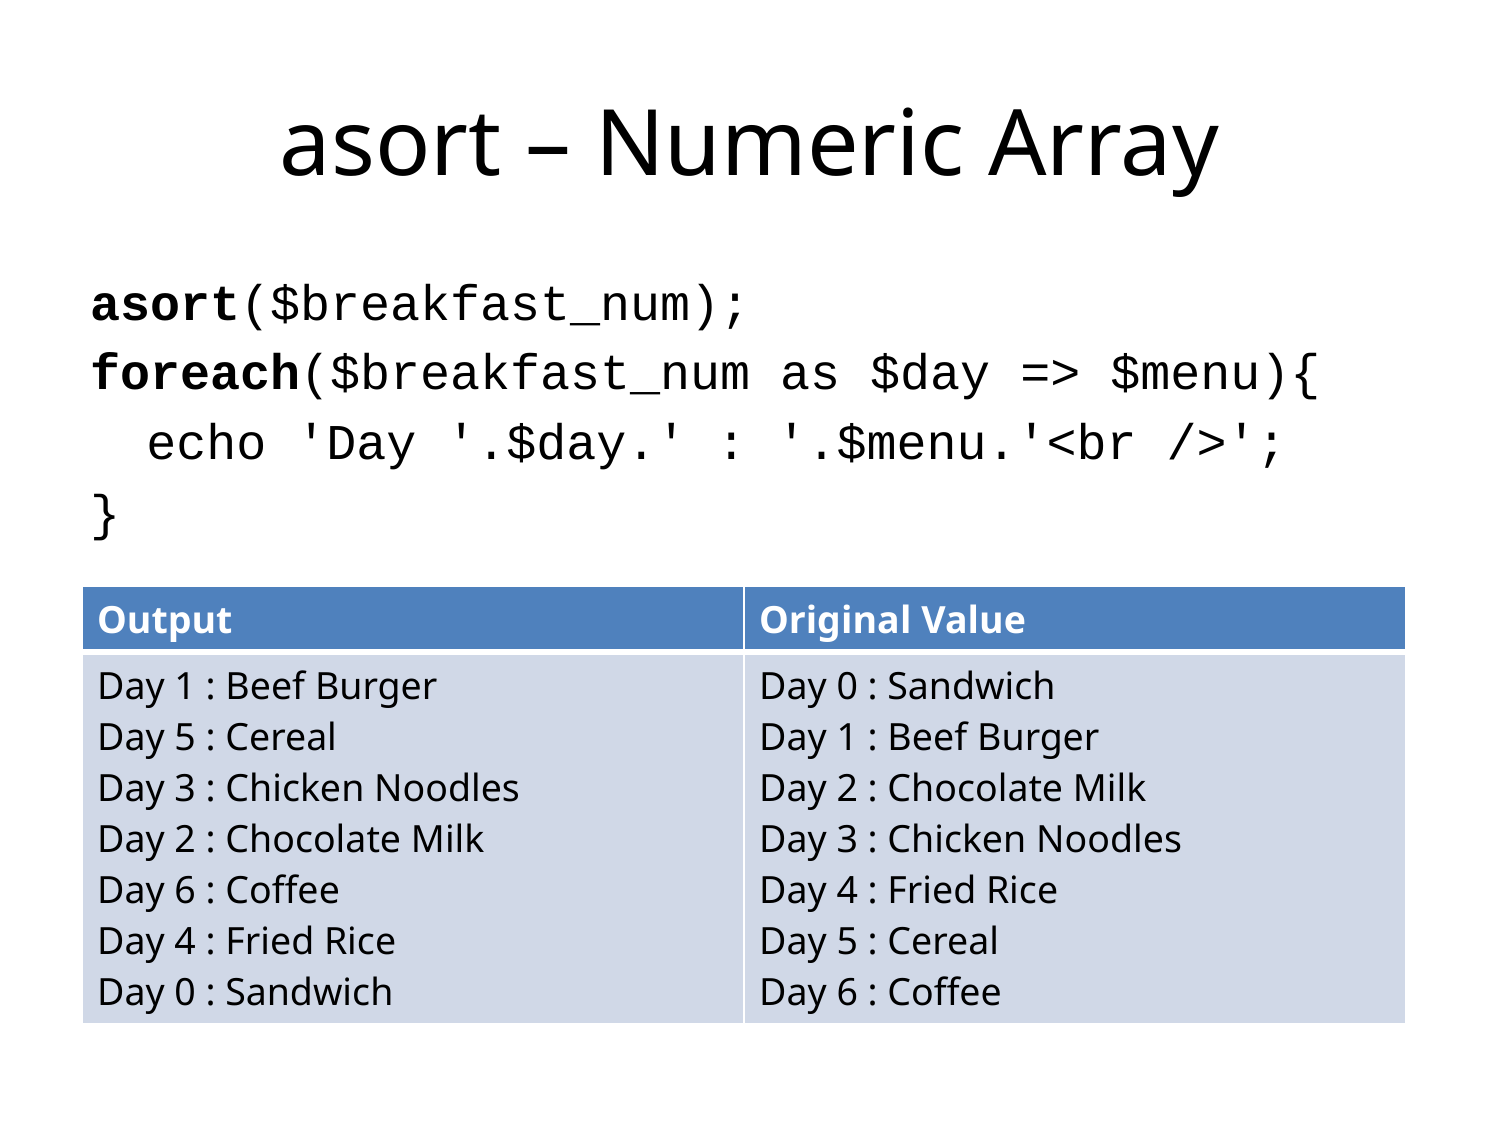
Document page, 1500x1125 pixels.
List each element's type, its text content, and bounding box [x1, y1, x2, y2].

table_cell Day 0 : Sandwich Day 1 : Beef Burger Day 2 : Chocolate Milk Day 3 : Chicken Noodles Day 4 : Fried Rice Day 5 : Cereal Day 6 : Coffee [745, 655, 1405, 1023]
table_header Output [83, 587, 743, 649]
table_header Original Value [745, 587, 1405, 649]
title asort – Numeric Array [75, 45, 1425, 233]
table_cell Day 1 : Beef Burger Day 5 : Cereal Day 3 : Chicken Noodles Day 2 : Chocolate Milk Day 6 : Coffee Day 4 : Fried Rice Day 0 : Sandwich [83, 655, 743, 1023]
list asort($breakfast_num); foreach($breakfast_num as $day => $menu){ echo 'Day '.$day.' : '.$menu.'<br />'; } [75, 262, 1425, 1005]
